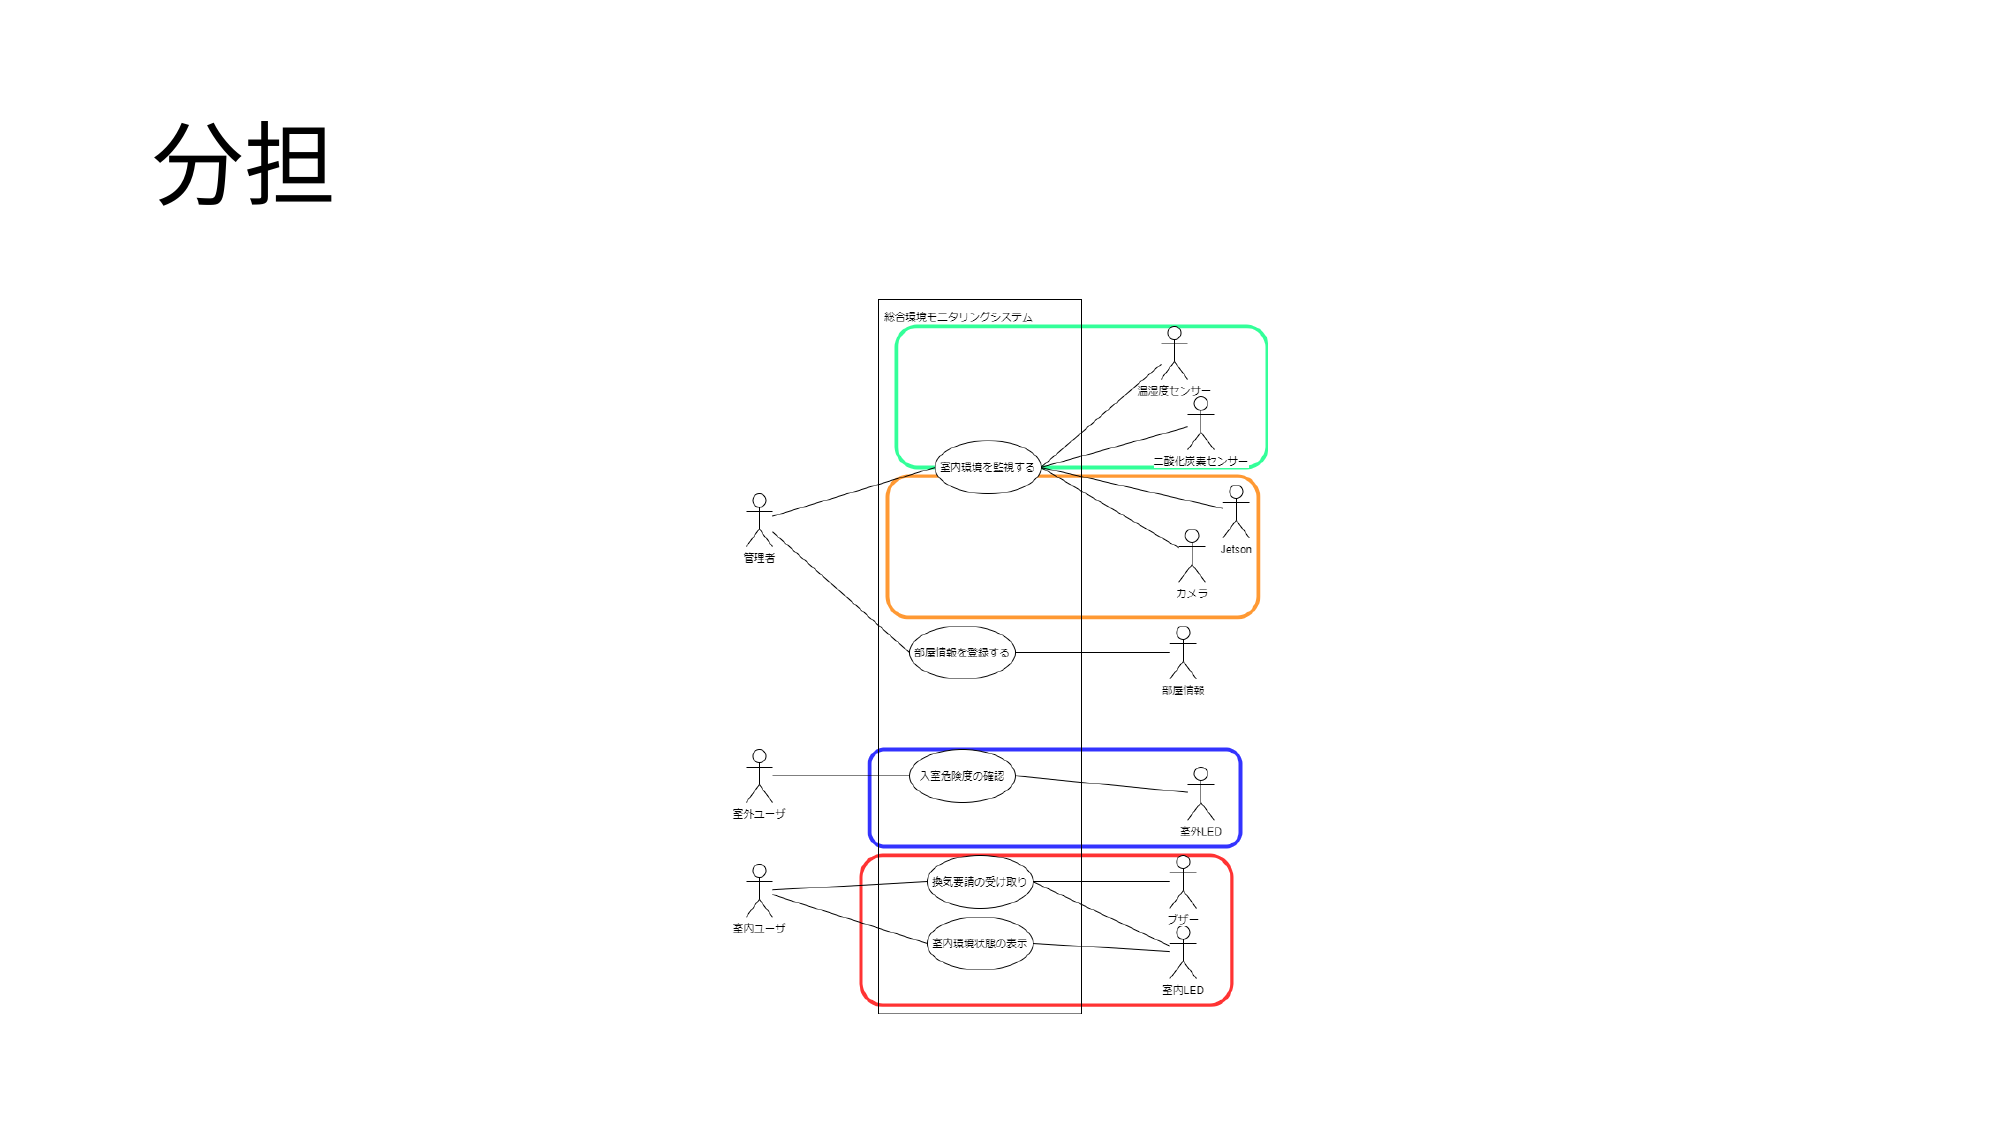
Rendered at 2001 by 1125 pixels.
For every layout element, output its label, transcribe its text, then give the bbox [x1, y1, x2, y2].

title 分担 [137, 59, 1863, 278]
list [732, 299, 1268, 1014]
